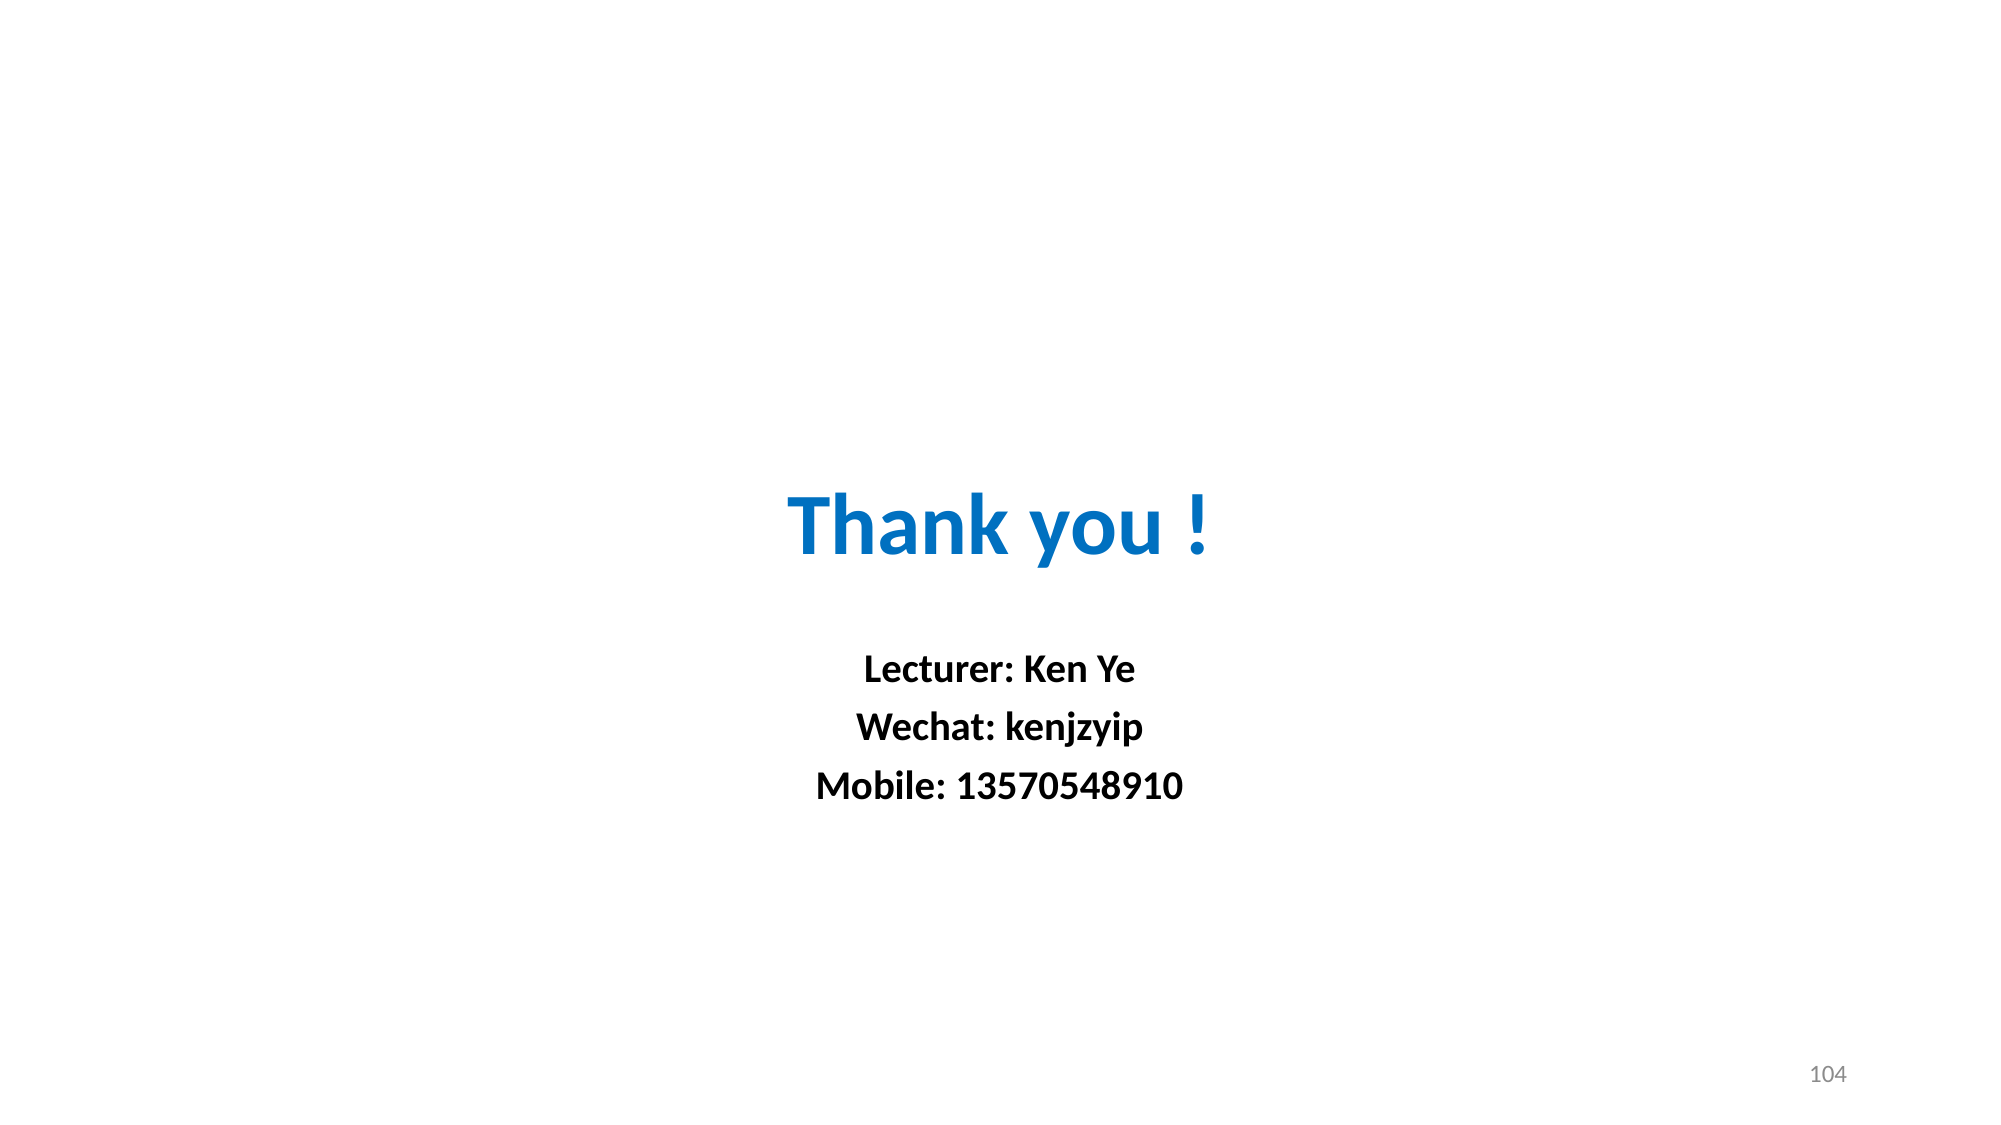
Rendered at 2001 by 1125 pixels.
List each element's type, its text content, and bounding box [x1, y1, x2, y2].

slide_number 104 [1412, 1042, 1863, 1103]
list Thank you ! Lecturer: Ken Ye Wechat: kenjzyip Mobile: 13570548910 [137, 299, 1863, 1014]
